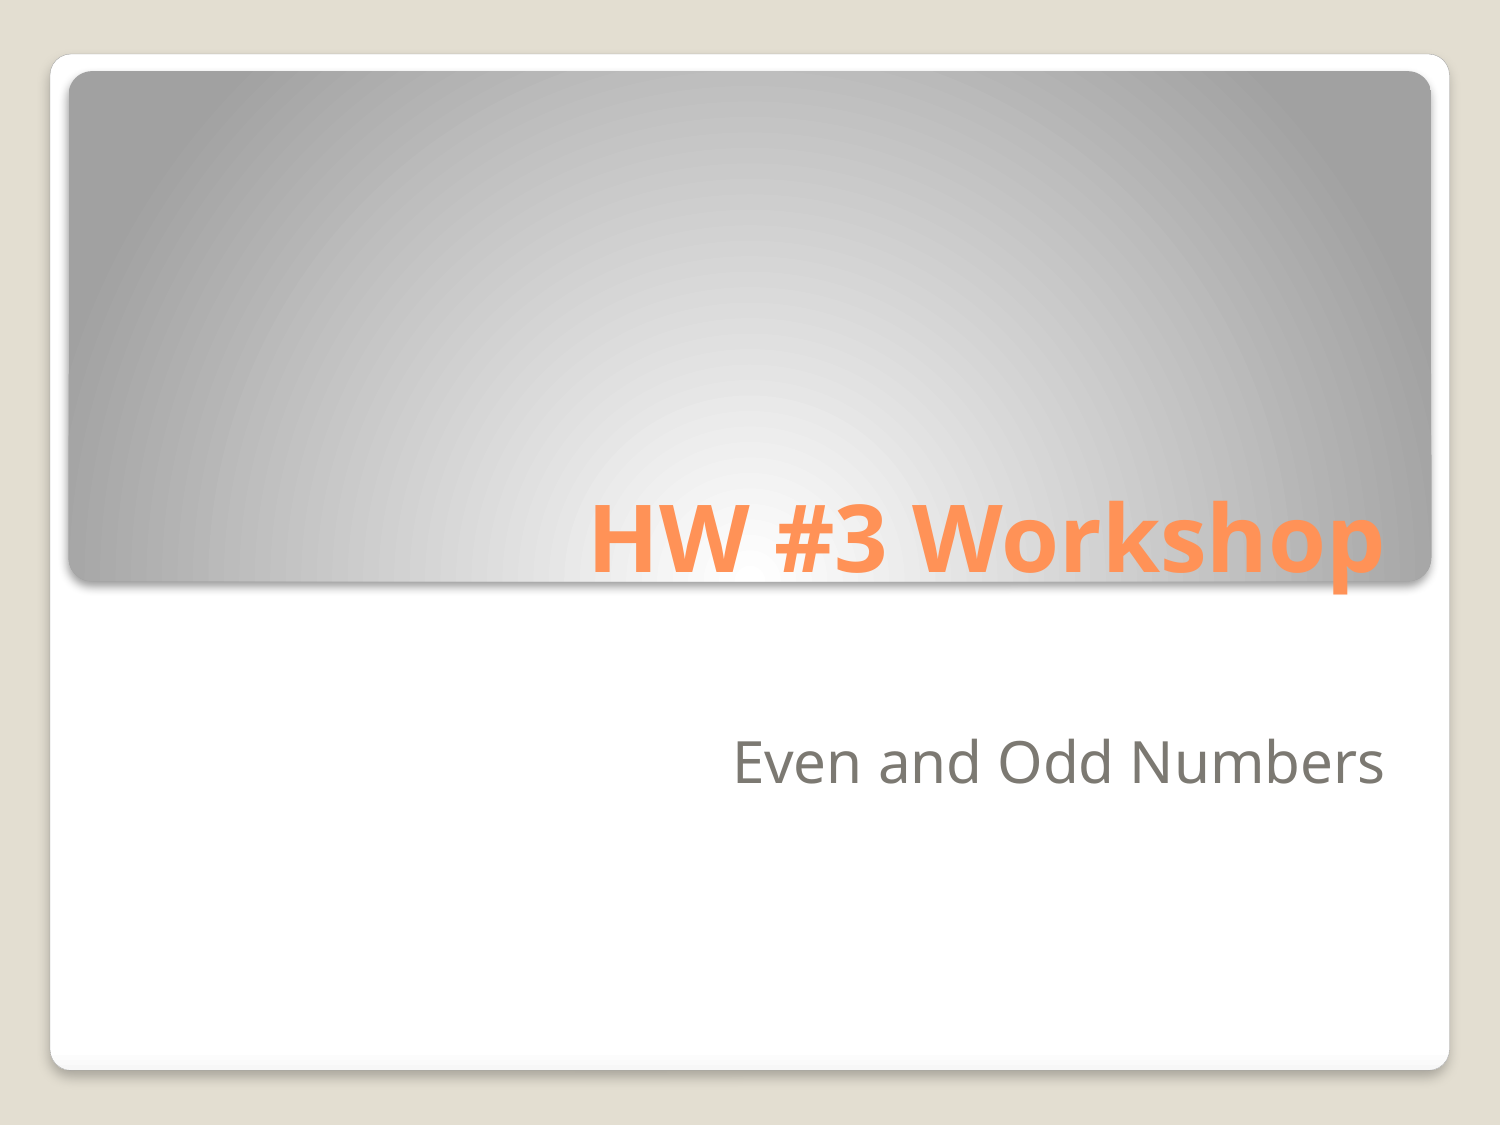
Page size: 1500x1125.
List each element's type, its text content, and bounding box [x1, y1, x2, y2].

title HW #3 Workshop [118, 298, 1394, 599]
subtitle Even and Odd Numbers [125, 725, 1400, 875]
